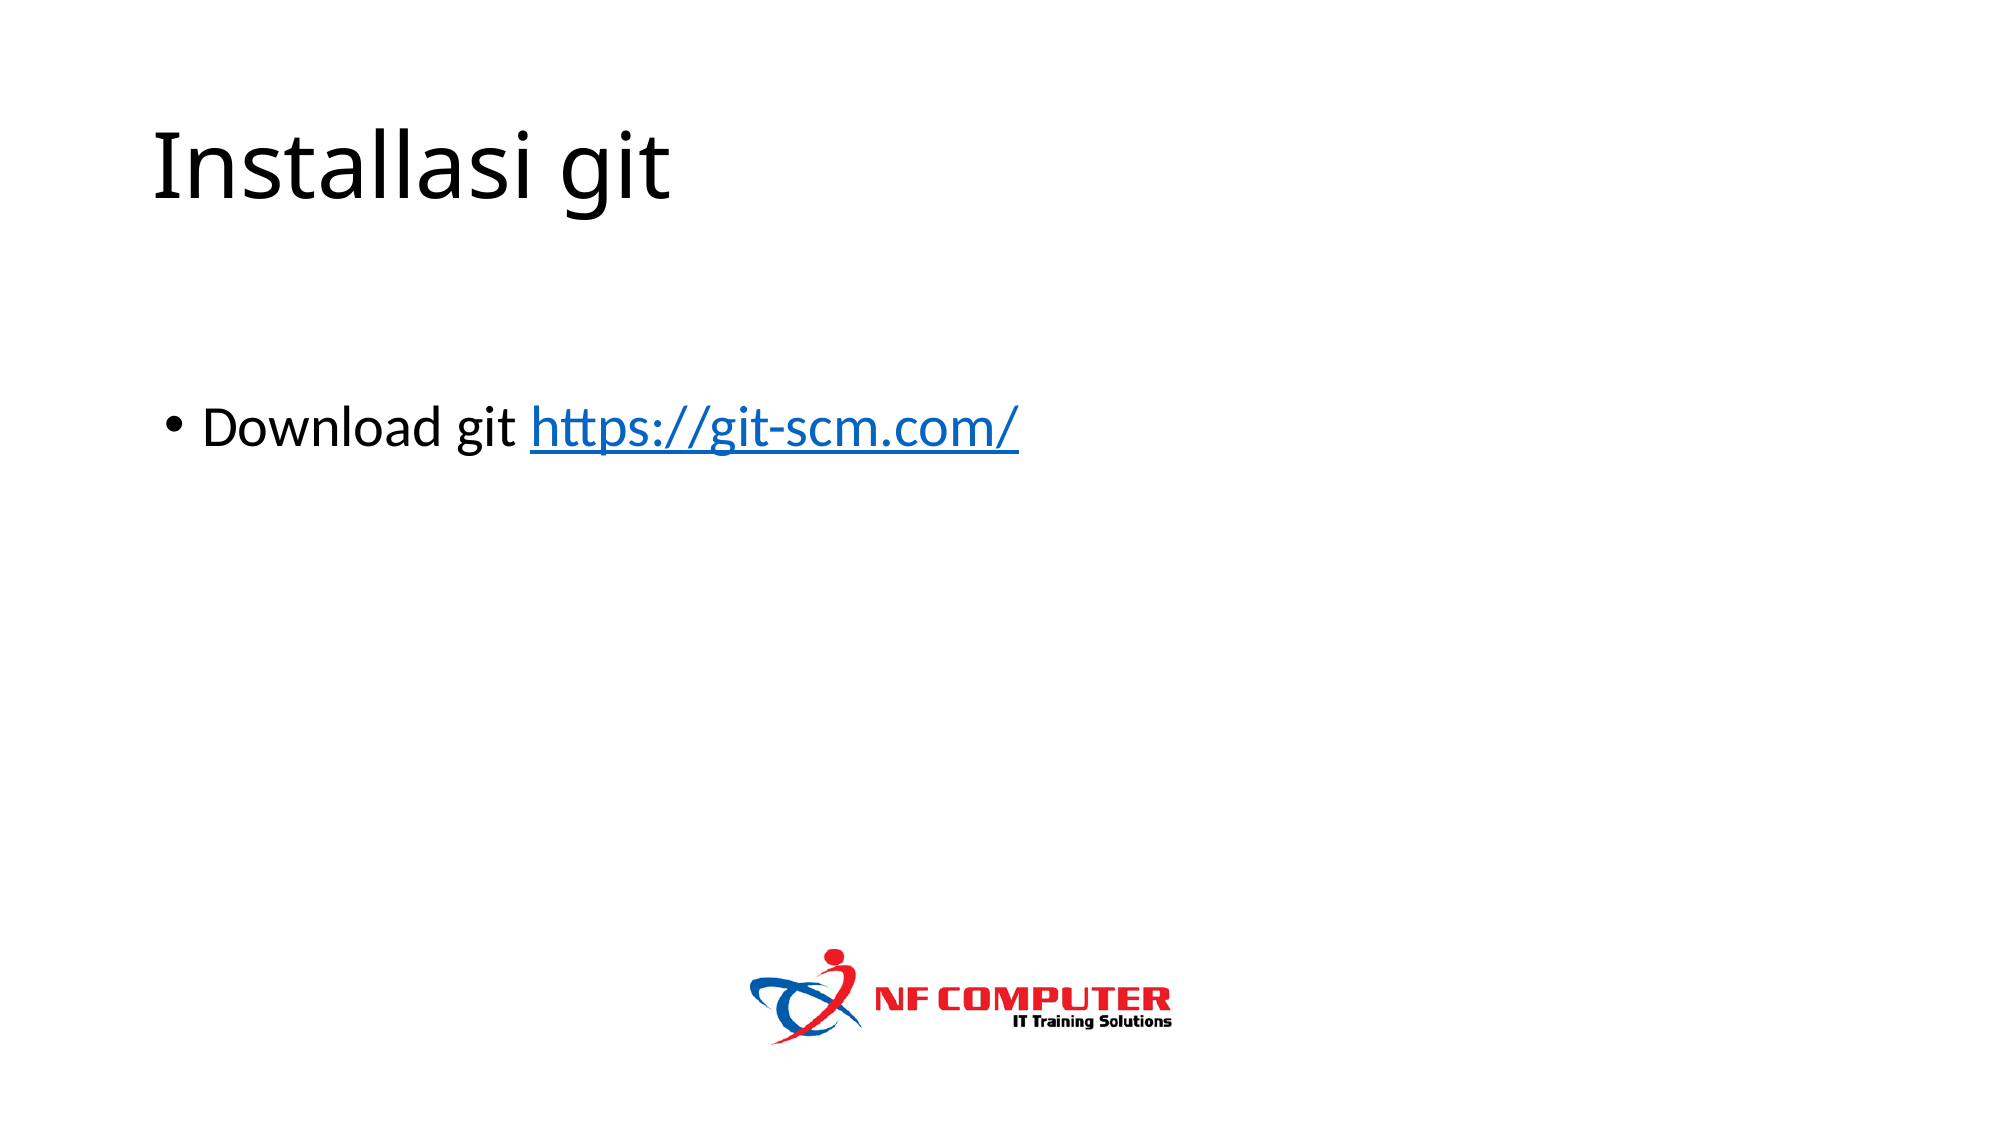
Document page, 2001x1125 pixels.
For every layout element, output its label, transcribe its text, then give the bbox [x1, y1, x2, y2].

picture [744, 950, 1179, 1052]
list Download git https://git-scm.com/ [149, 388, 1850, 950]
title Installasi git [137, 59, 1863, 278]
